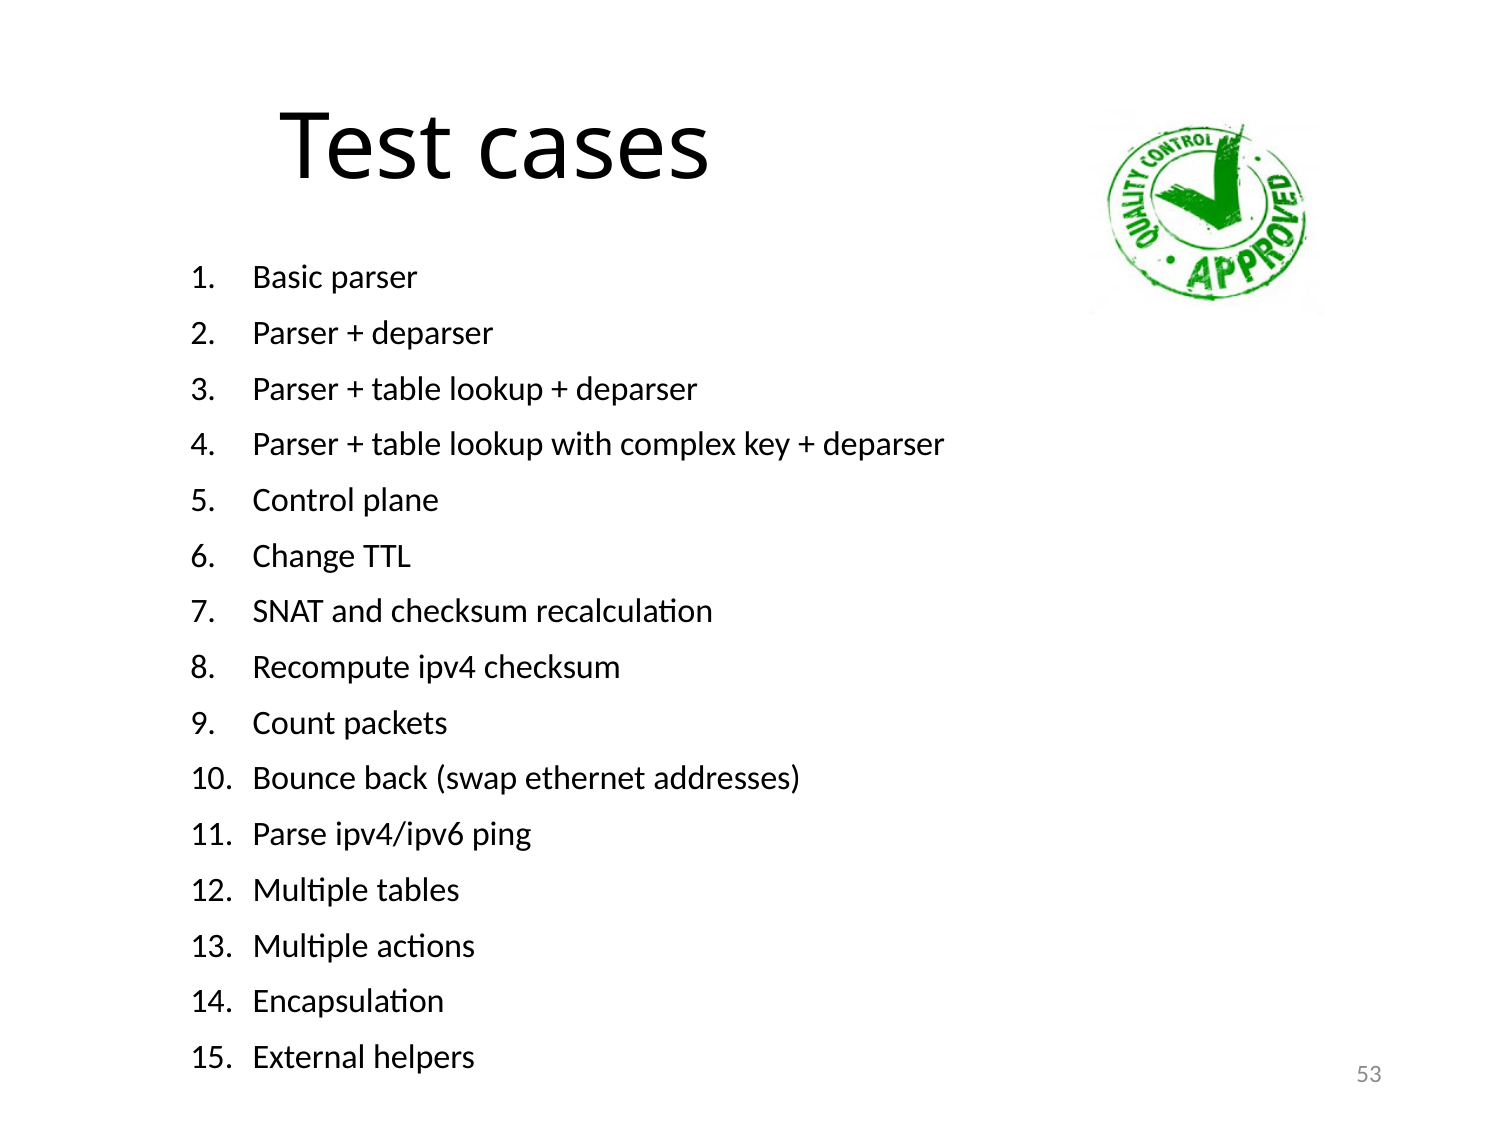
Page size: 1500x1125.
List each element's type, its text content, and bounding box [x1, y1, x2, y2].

title Test cases [264, 85, 1236, 212]
list Basic parser Parser + deparser Parser + table lookup + deparser Parser + table lookup with complex key + deparser Control plane Change TTL SNAT and checksum recalculation Recompute ipv4 checksum Count packets Bounce back (swap ethernet addresses) Parse ipv4/ipv6 ping Multiple tables Multiple actions Encapsulation External helpers [175, 251, 1328, 1084]
picture [1090, 108, 1325, 315]
slide_number 53 [1059, 1042, 1397, 1103]
